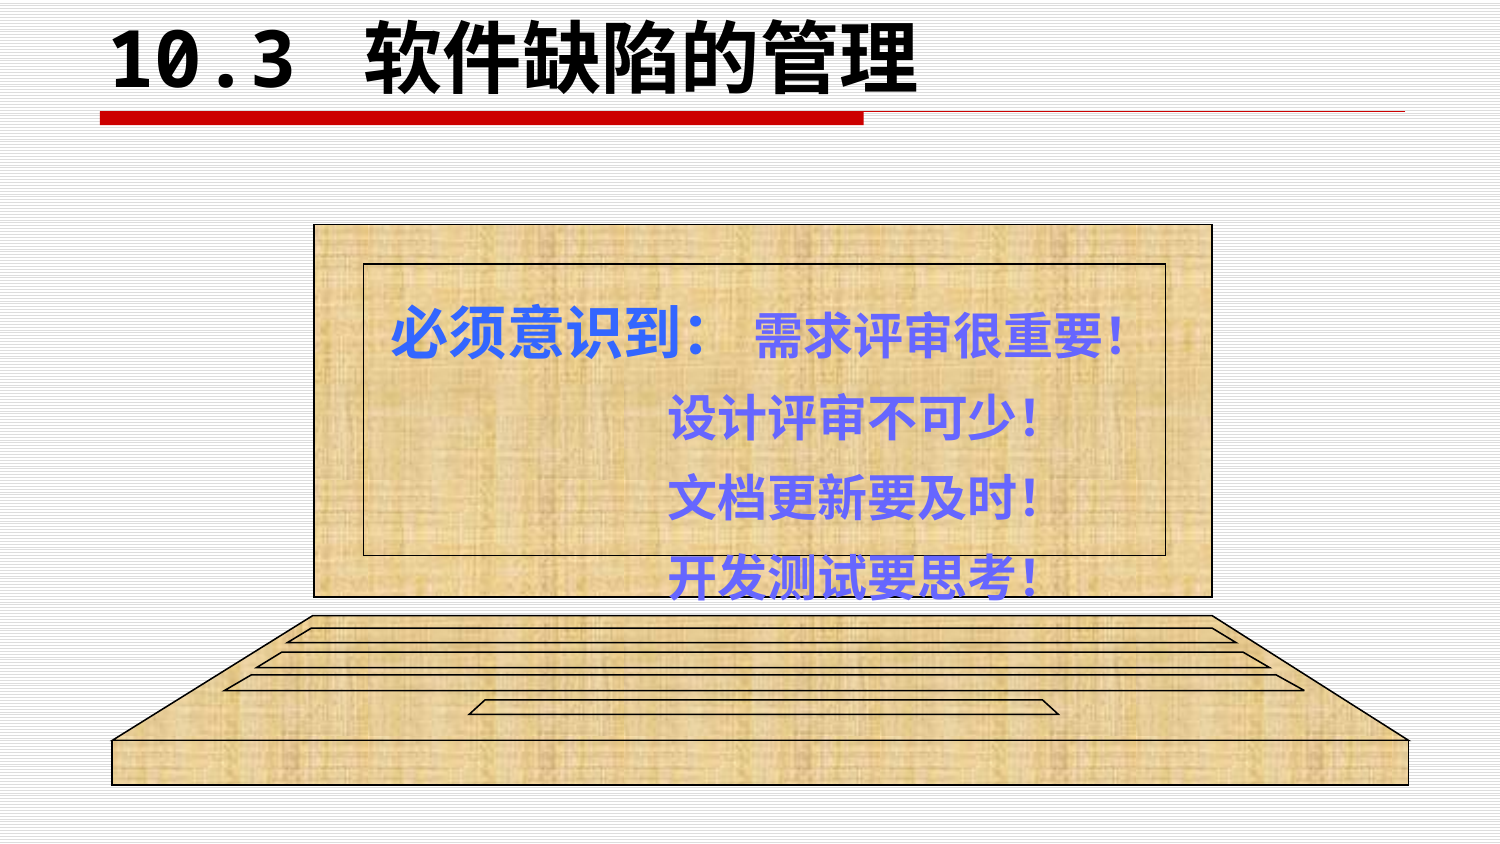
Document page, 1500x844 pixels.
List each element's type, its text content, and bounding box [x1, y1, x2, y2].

text_box [313, 224, 1213, 597]
text_box 必须意识到： 需求评审很重要！ 设计评审不可少！ 文档更新要及时！ 开发测试要思考！ [363, 295, 1214, 607]
text_box 10.3 软件缺陷的管理 [92, 0, 1405, 111]
text_box [112, 615, 1409, 786]
